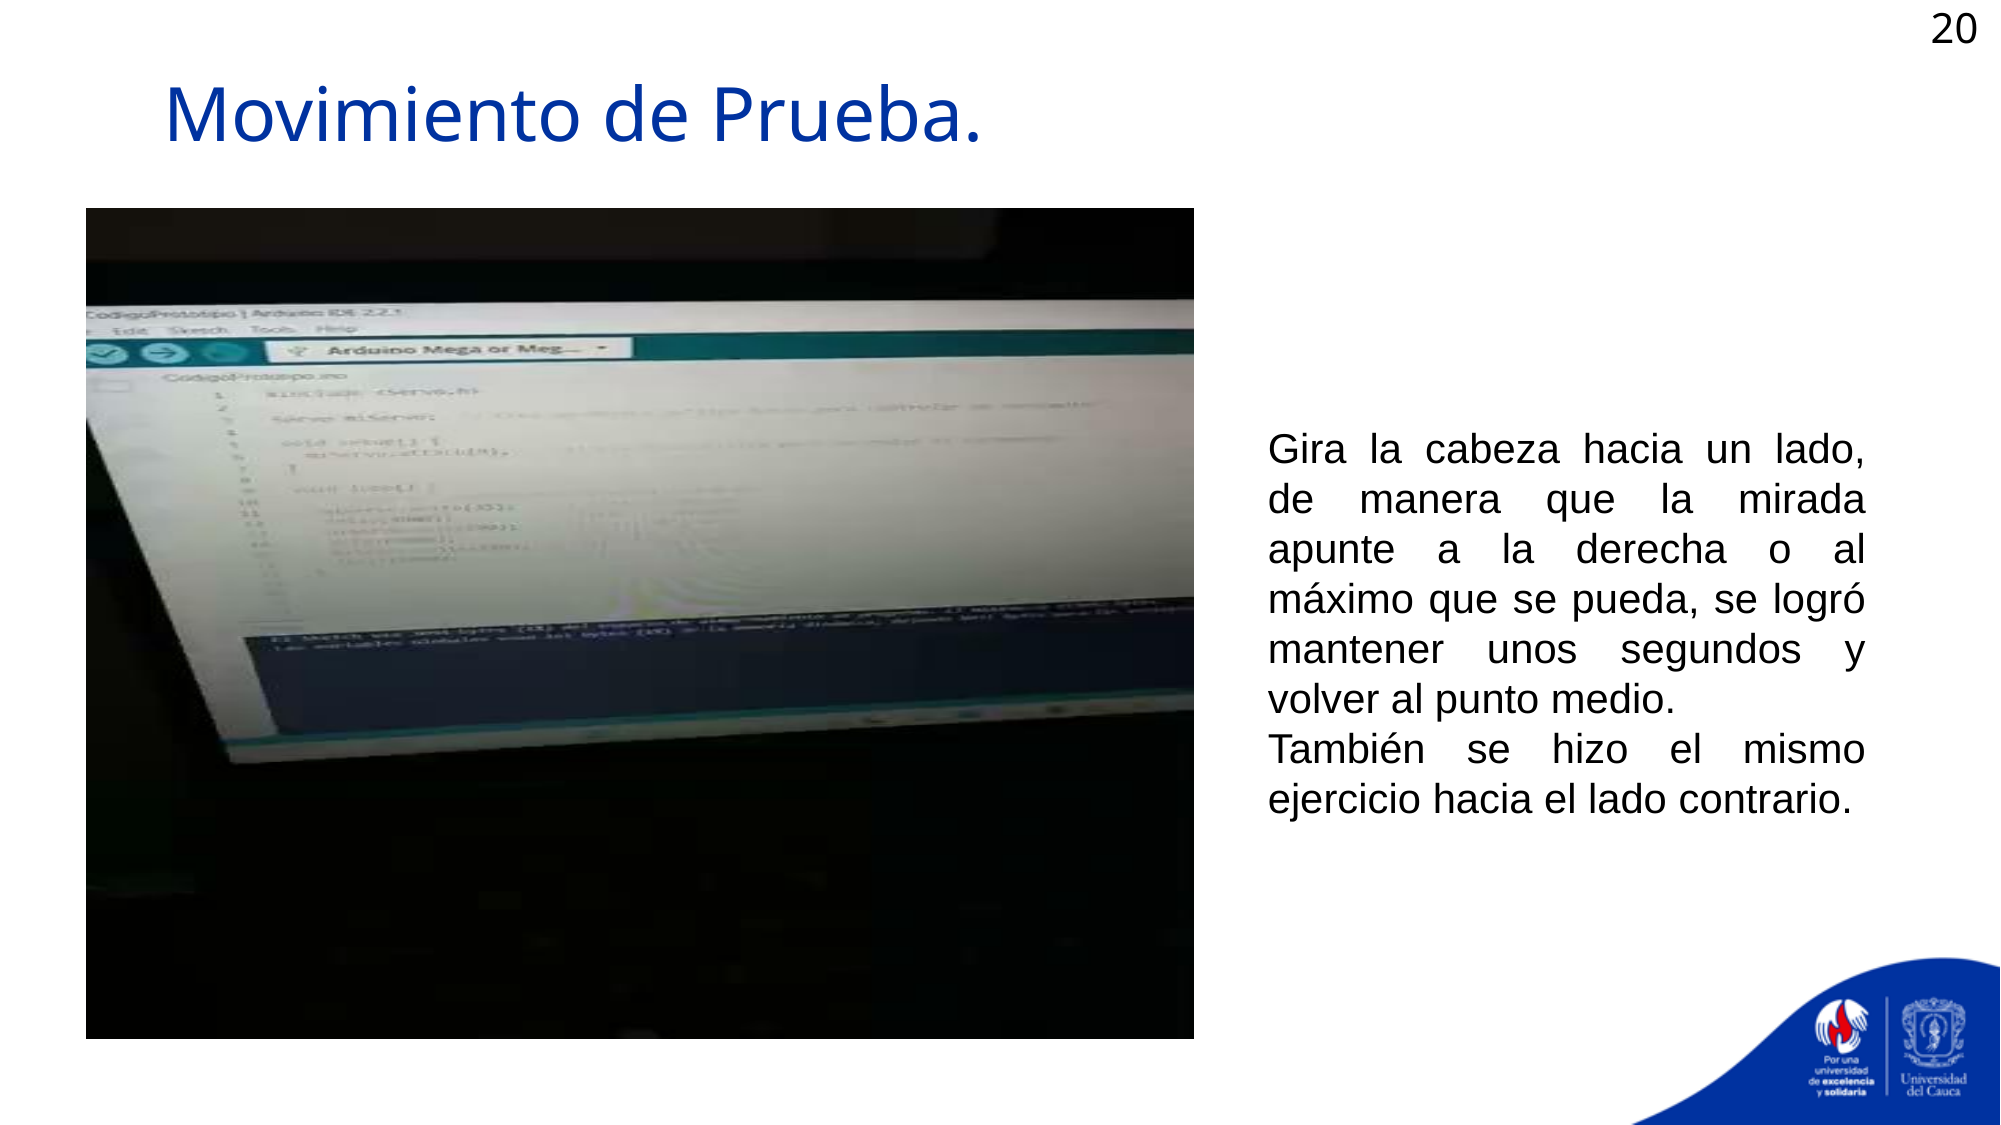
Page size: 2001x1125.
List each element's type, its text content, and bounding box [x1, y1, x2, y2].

text_box Gira la cabeza hacia un lado, de manera que la mirada apunte a la derecha o al máximo que se pueda, se logró mantener unos segundos y volver al punto medio. También se hizo el mismo ejercicio hacia el lado contrario. [1252, 406, 1882, 837]
text_box Movimiento de Prueba. [148, 68, 1852, 165]
text_box 20 [1895, 0, 2000, 69]
picture [1610, 955, 2000, 1125]
picture [86, 208, 1195, 1039]
